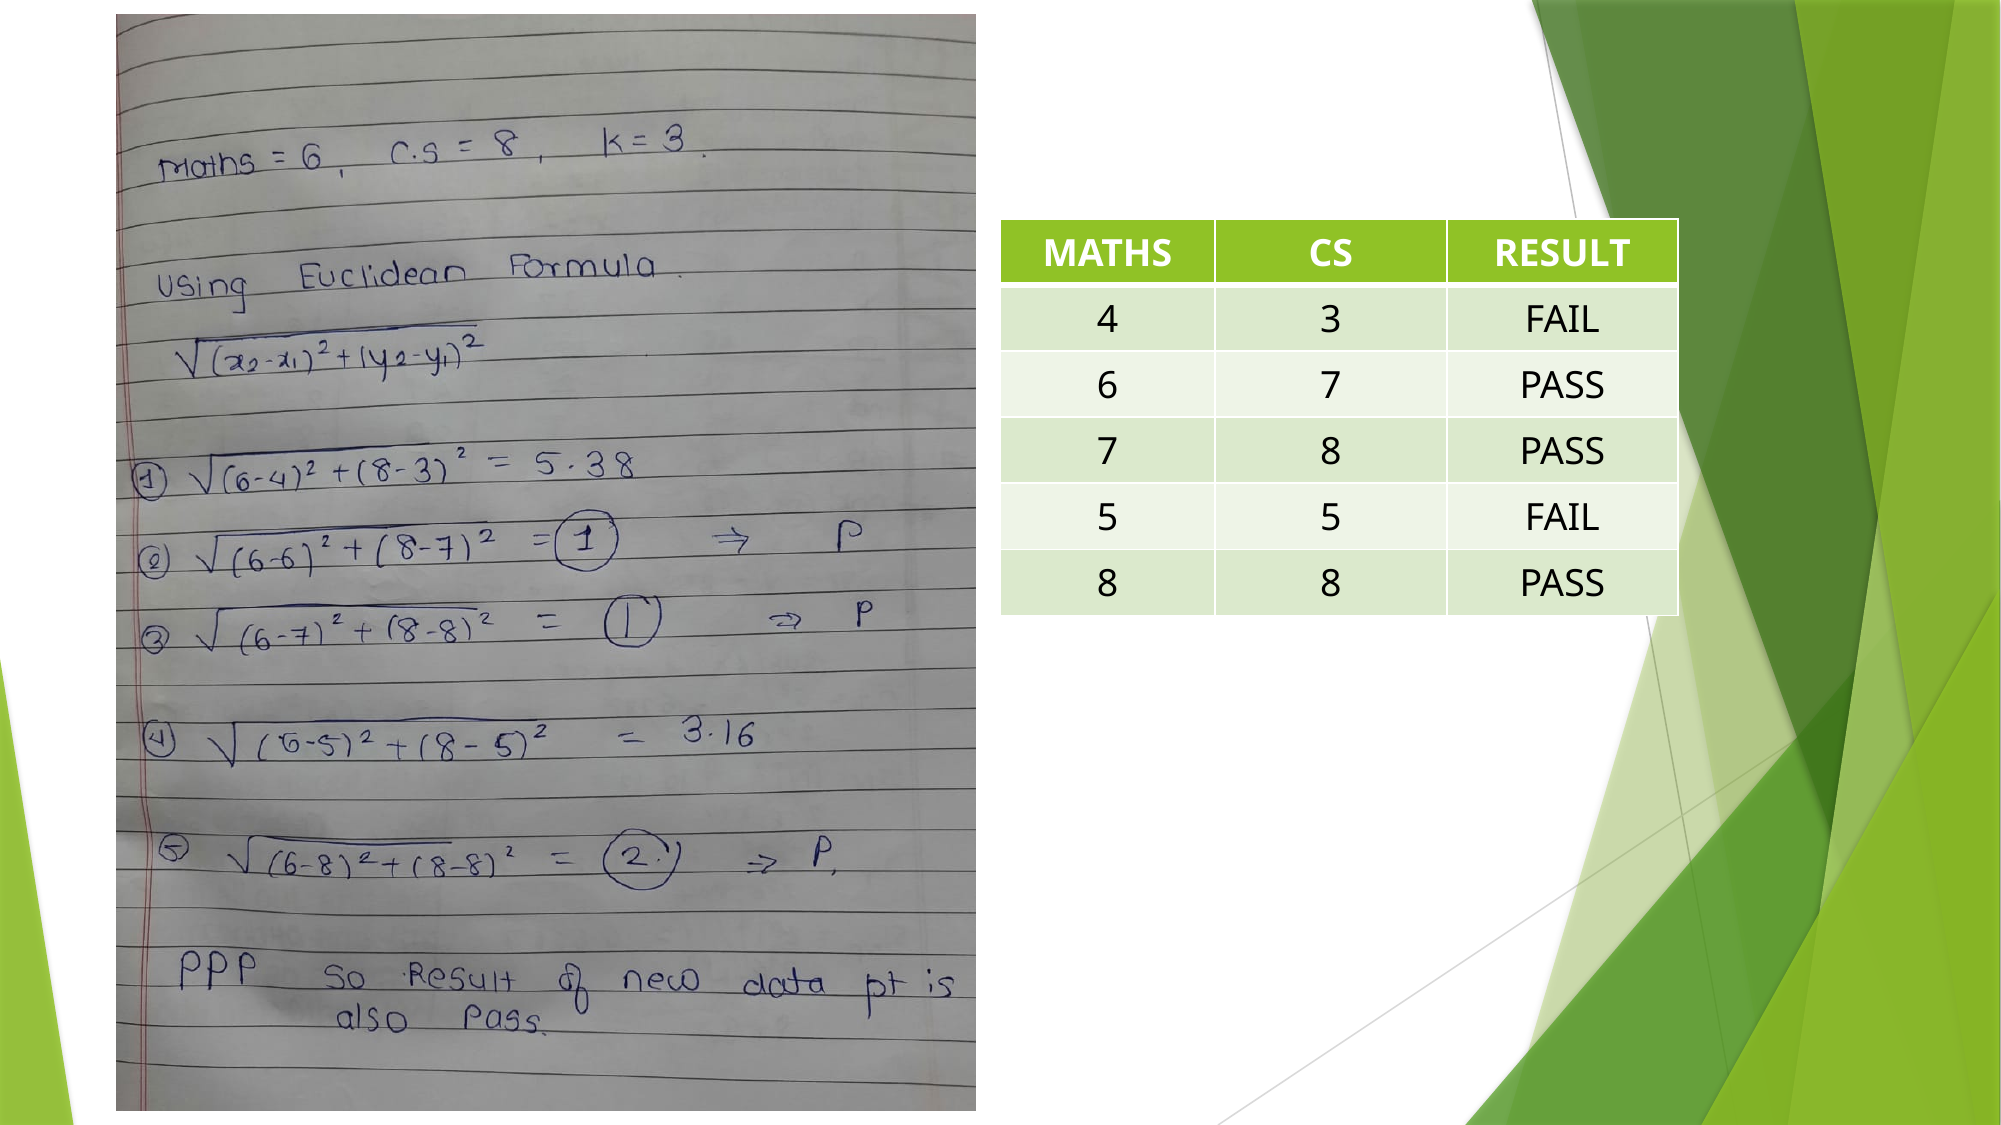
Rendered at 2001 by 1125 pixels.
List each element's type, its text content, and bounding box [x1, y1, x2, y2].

table_cell PASS [1448, 418, 1677, 482]
table_cell FAIL [1448, 484, 1677, 549]
table_cell FAIL [1448, 288, 1677, 350]
table_header CS [1216, 220, 1446, 282]
table_cell 8 [1216, 418, 1446, 482]
table_header RESULT [1448, 220, 1677, 282]
table_cell 4 [1001, 288, 1214, 350]
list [115, 13, 977, 1112]
table_cell 8 [1216, 550, 1446, 615]
table_cell 7 [1216, 352, 1446, 416]
table_cell 3 [1216, 288, 1446, 350]
table_cell 7 [1001, 418, 1214, 482]
table_cell 5 [1001, 484, 1214, 549]
table_cell 8 [1001, 550, 1214, 615]
table_cell 6 [1001, 352, 1214, 416]
table_cell 5 [1216, 484, 1446, 549]
table_cell PASS [1448, 550, 1677, 615]
table_cell PASS [1448, 352, 1677, 416]
table_header MATHS [1001, 220, 1214, 282]
